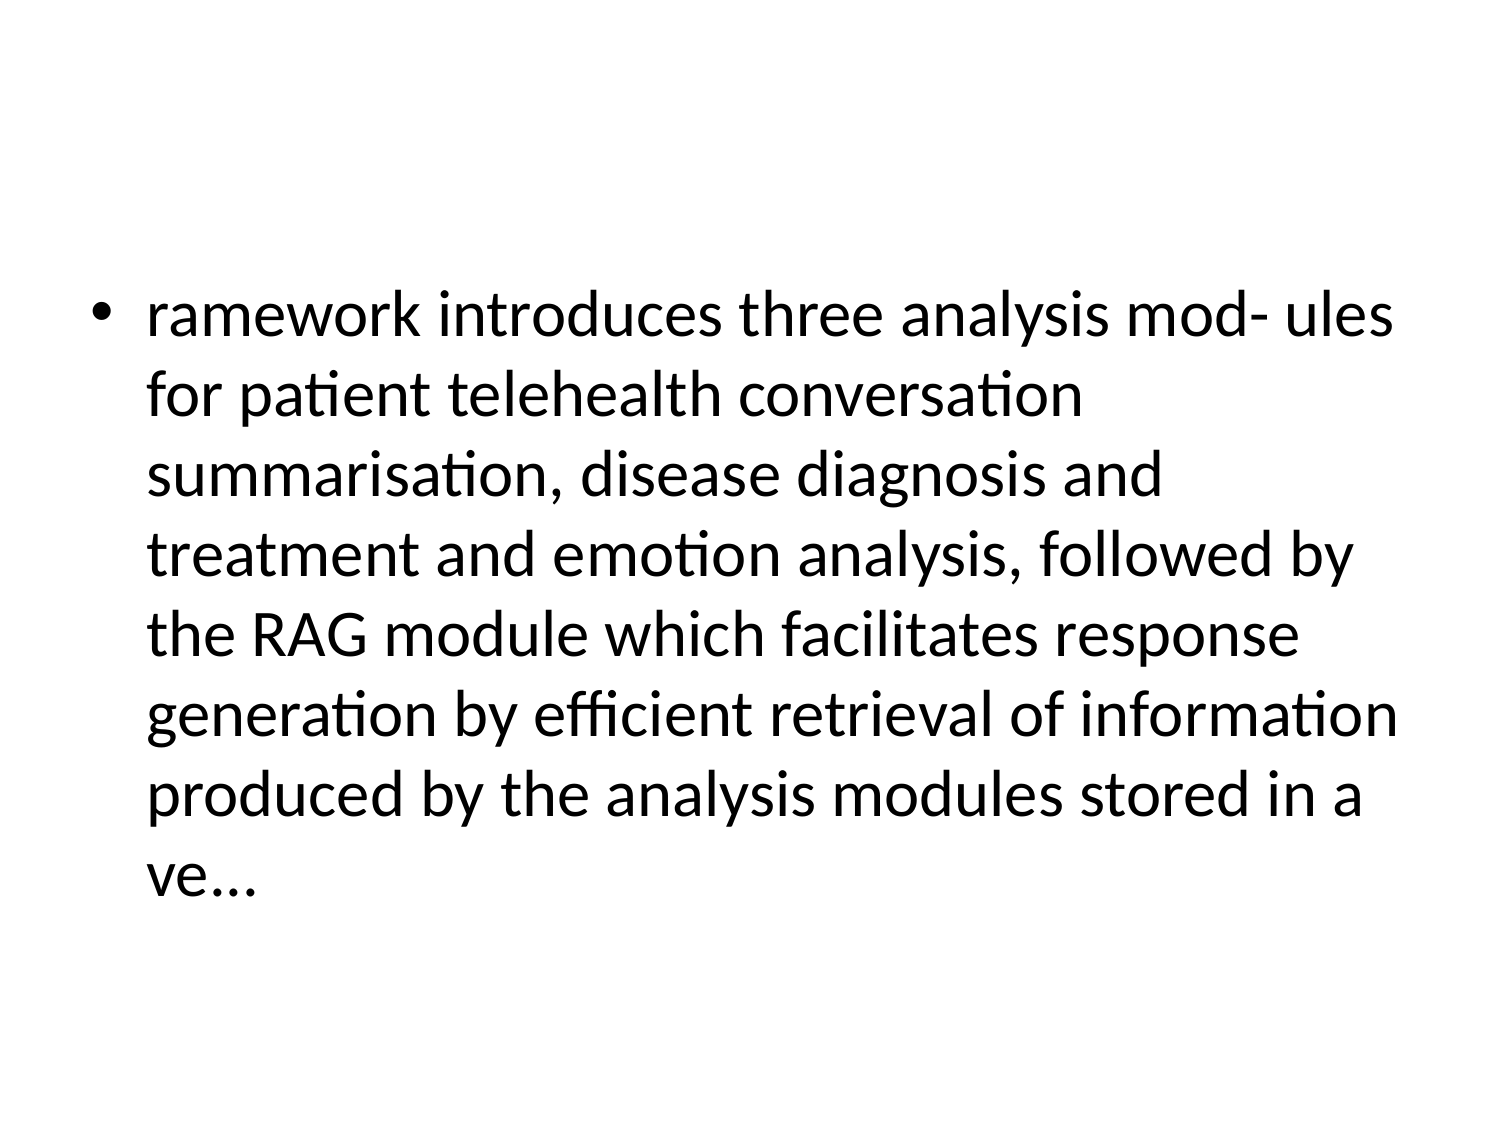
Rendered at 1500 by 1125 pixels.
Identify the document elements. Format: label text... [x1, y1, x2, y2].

list ramework introduces three analysis mod- ules for patient telehealth conversation summarisation, disease diagnosis and treatment and emotion analysis, followed by the RAG module which facilitates response generation by efficient retrieval of information produced by the analysis modules stored in a ve... [75, 262, 1425, 1005]
